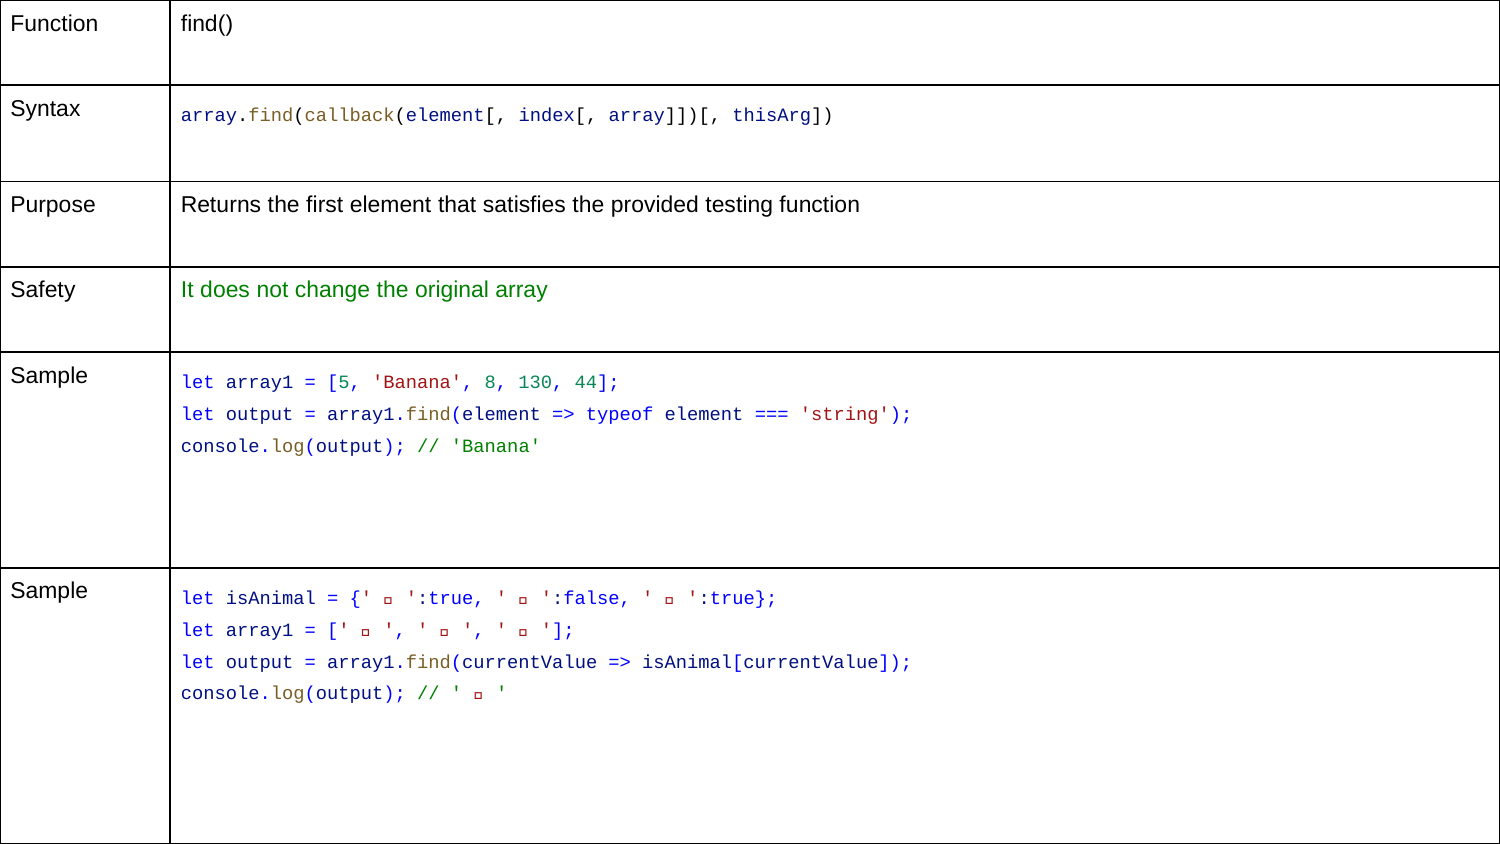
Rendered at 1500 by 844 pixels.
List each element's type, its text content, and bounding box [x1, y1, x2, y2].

table_cell Purpose [1, 182, 169, 266]
table_cell let array1 = [5, 'Banana', 8, 130, 44]; let output = array1.find(element => typeof element === 'string'); console.log(output); // 'Banana' [171, 353, 1499, 567]
table_cell array.find(callback(element[, index[, array]])[, thisArg]) [171, 86, 1499, 181]
table_cell Safety [1, 268, 169, 351]
table_header find() [171, 1, 1499, 84]
table_cell Sample [1, 569, 169, 843]
table_cell let isAnimal = {' 🐄 ':true, ' 🌽 ':false, ' 🐔 ':true}; let array1 = [' 🐄 ', ' 🌽 ', ' 🐔 ']; let output = array1.find(currentValue => isAnimal[currentValue]); console.log(output); // ' 🐄 ' [171, 569, 1499, 843]
table_header Function [1, 1, 169, 84]
table_cell Sample [1, 353, 169, 567]
table_cell Returns the first element that satisfies the provided testing function [171, 182, 1499, 266]
table_cell Syntax [1, 86, 169, 181]
table_cell It does not change the original array [171, 268, 1499, 351]
